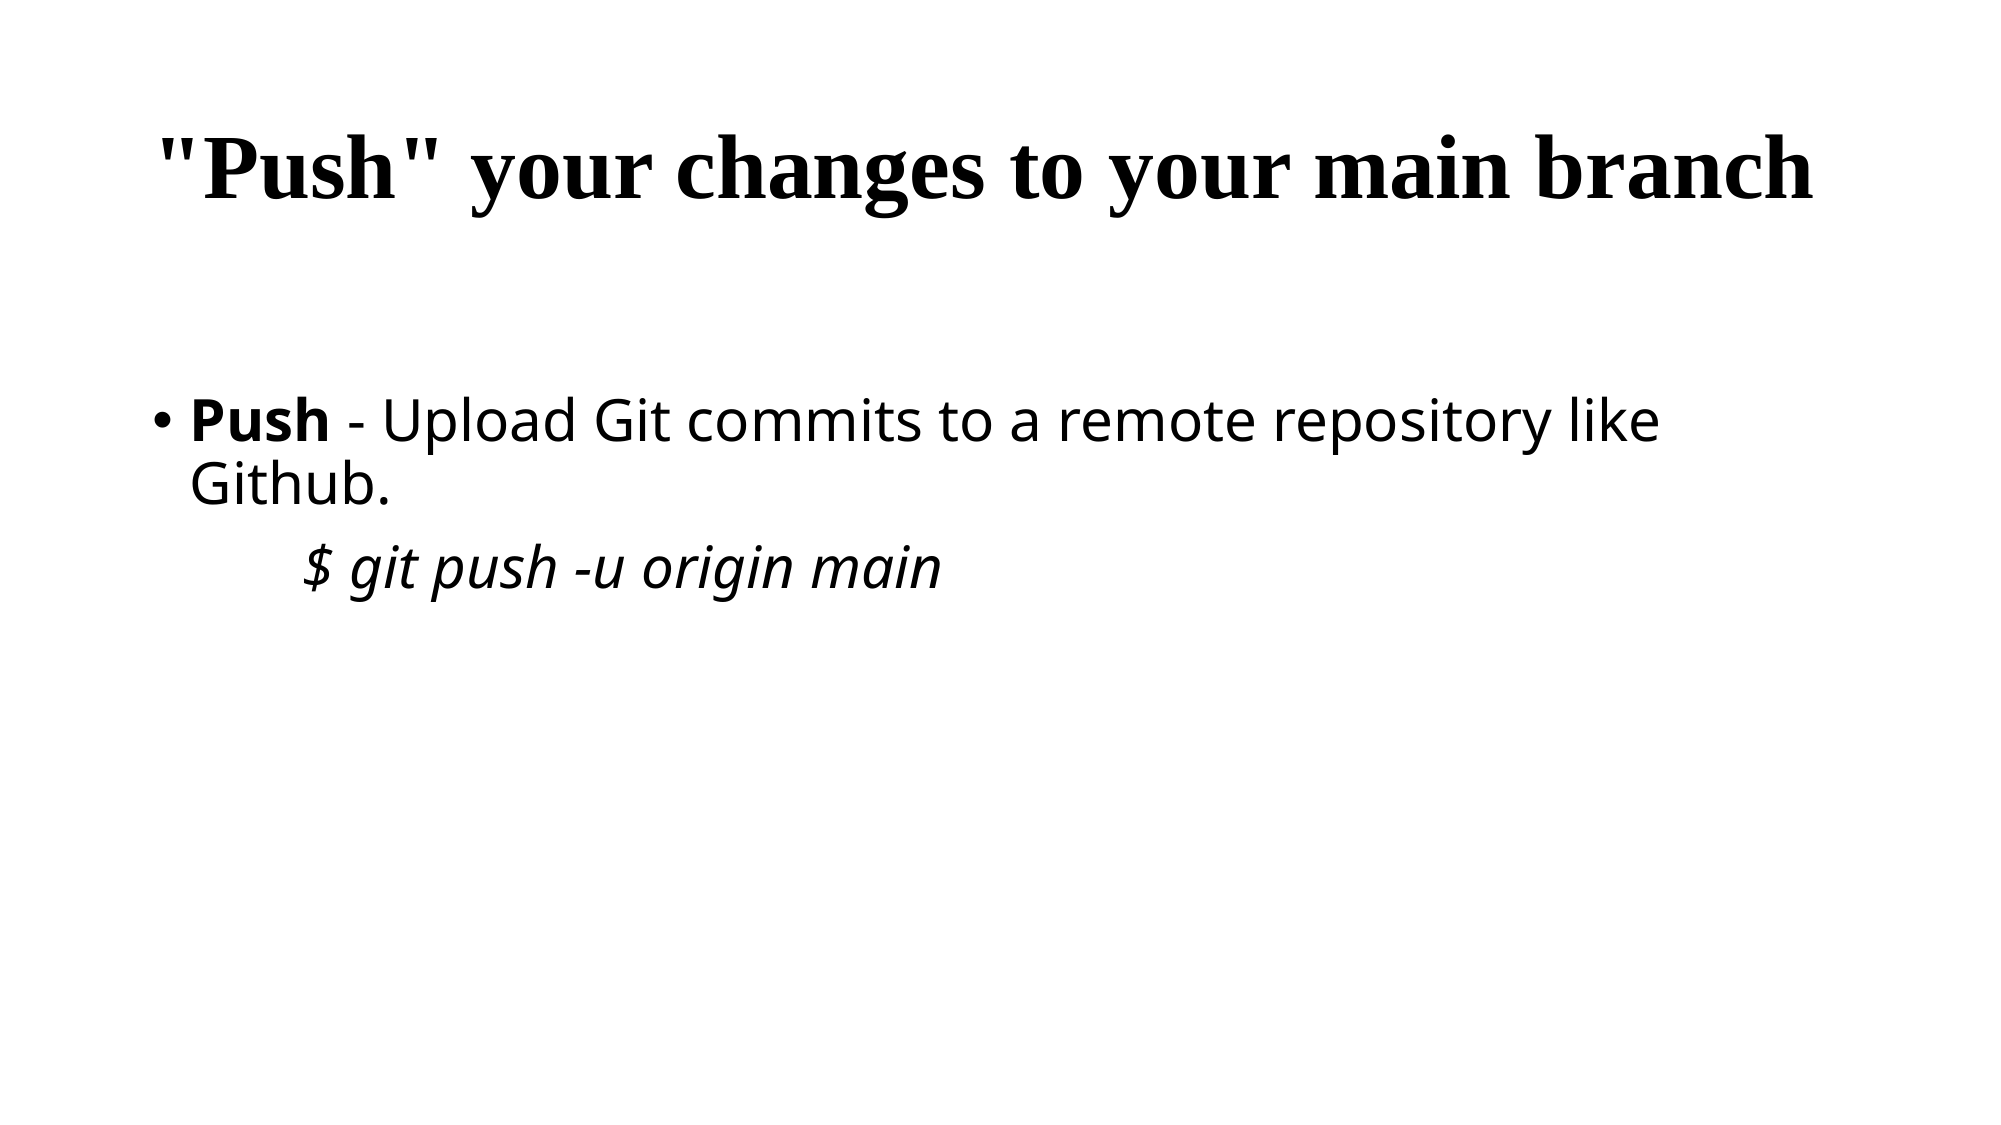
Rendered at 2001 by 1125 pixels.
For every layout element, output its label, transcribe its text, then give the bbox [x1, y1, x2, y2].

list Push - Upload Git commits to a remote repository like Github. $ git push -u origin main [137, 383, 1863, 1014]
title "Push" your changes to your main branch [137, 59, 1863, 278]
